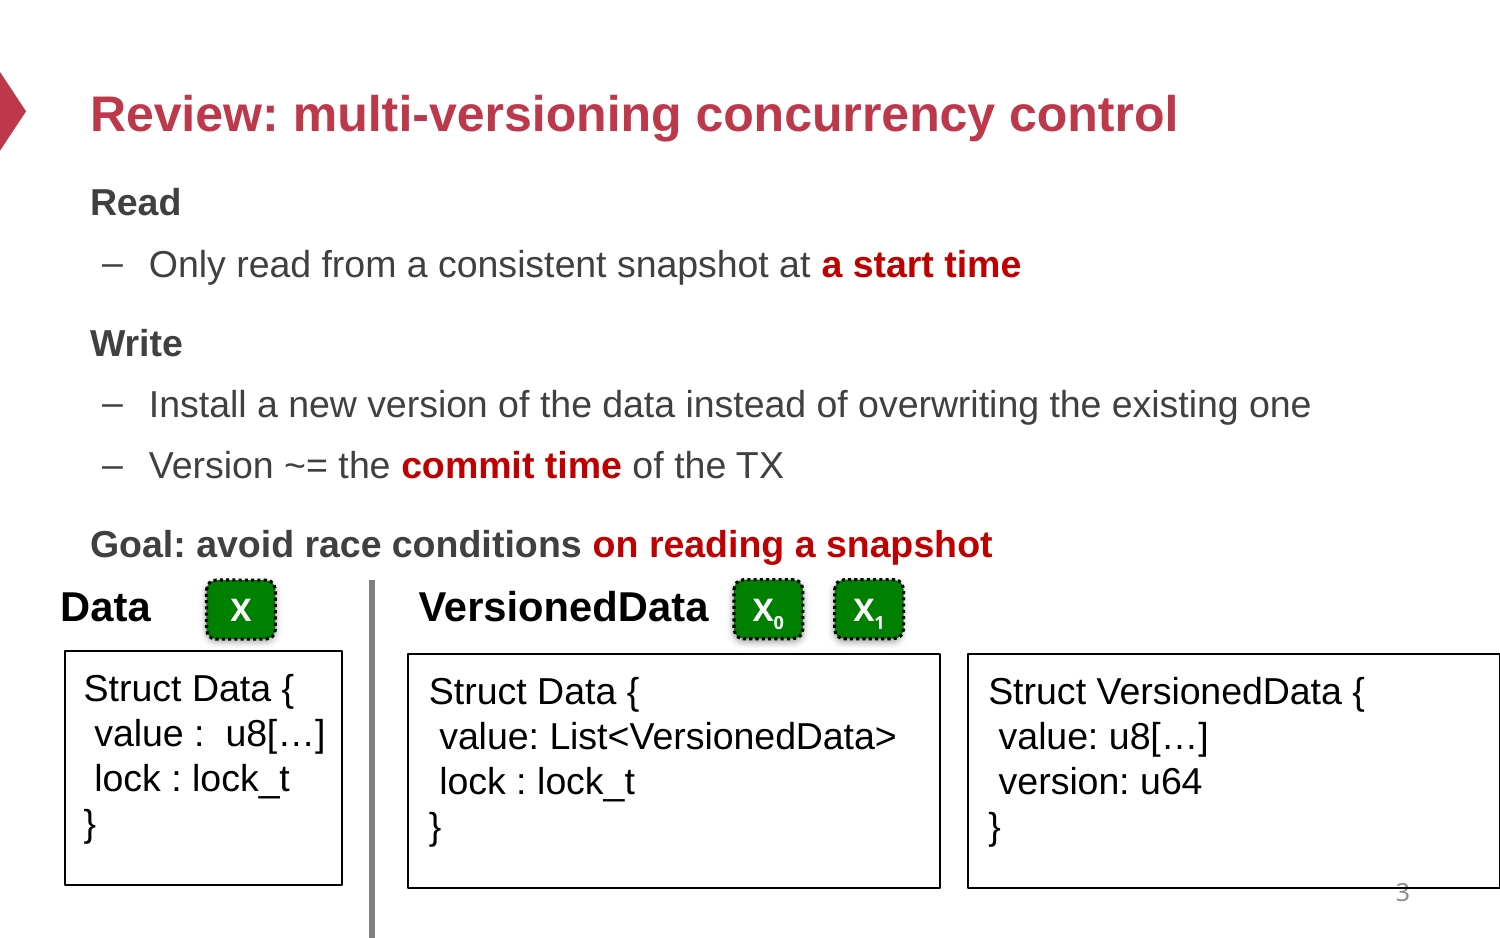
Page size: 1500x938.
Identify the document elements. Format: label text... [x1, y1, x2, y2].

text_box X0 [738, 578, 804, 640]
title Review: multi-versioning concurrency control [75, 37, 1425, 161]
text_box Struct Data { value : u8[…] lock : lock_t } [69, 656, 341, 851]
text_box X [211, 579, 277, 640]
text_box Data [45, 572, 260, 638]
text_box Struct Data { value: List<VersionedData> lock : lock_t } [414, 659, 913, 855]
text_box [406, 652, 942, 890]
text_box X1 [833, 578, 905, 640]
list Read Only read from a consistent snapshot at a start time Write Install a new version of the data instead of overwriting the existing one Version ~= the commit time of the TX Goal: avoid race conditions on reading a snapshot [75, 161, 1500, 781]
slide_number 3 [1074, 890, 1425, 919]
text_box [63, 649, 344, 887]
text_box Struct VersionedData { value: u8[…] version: u64 } [973, 659, 1381, 855]
text_box [966, 652, 1500, 890]
text_box VersionedData [403, 572, 750, 638]
